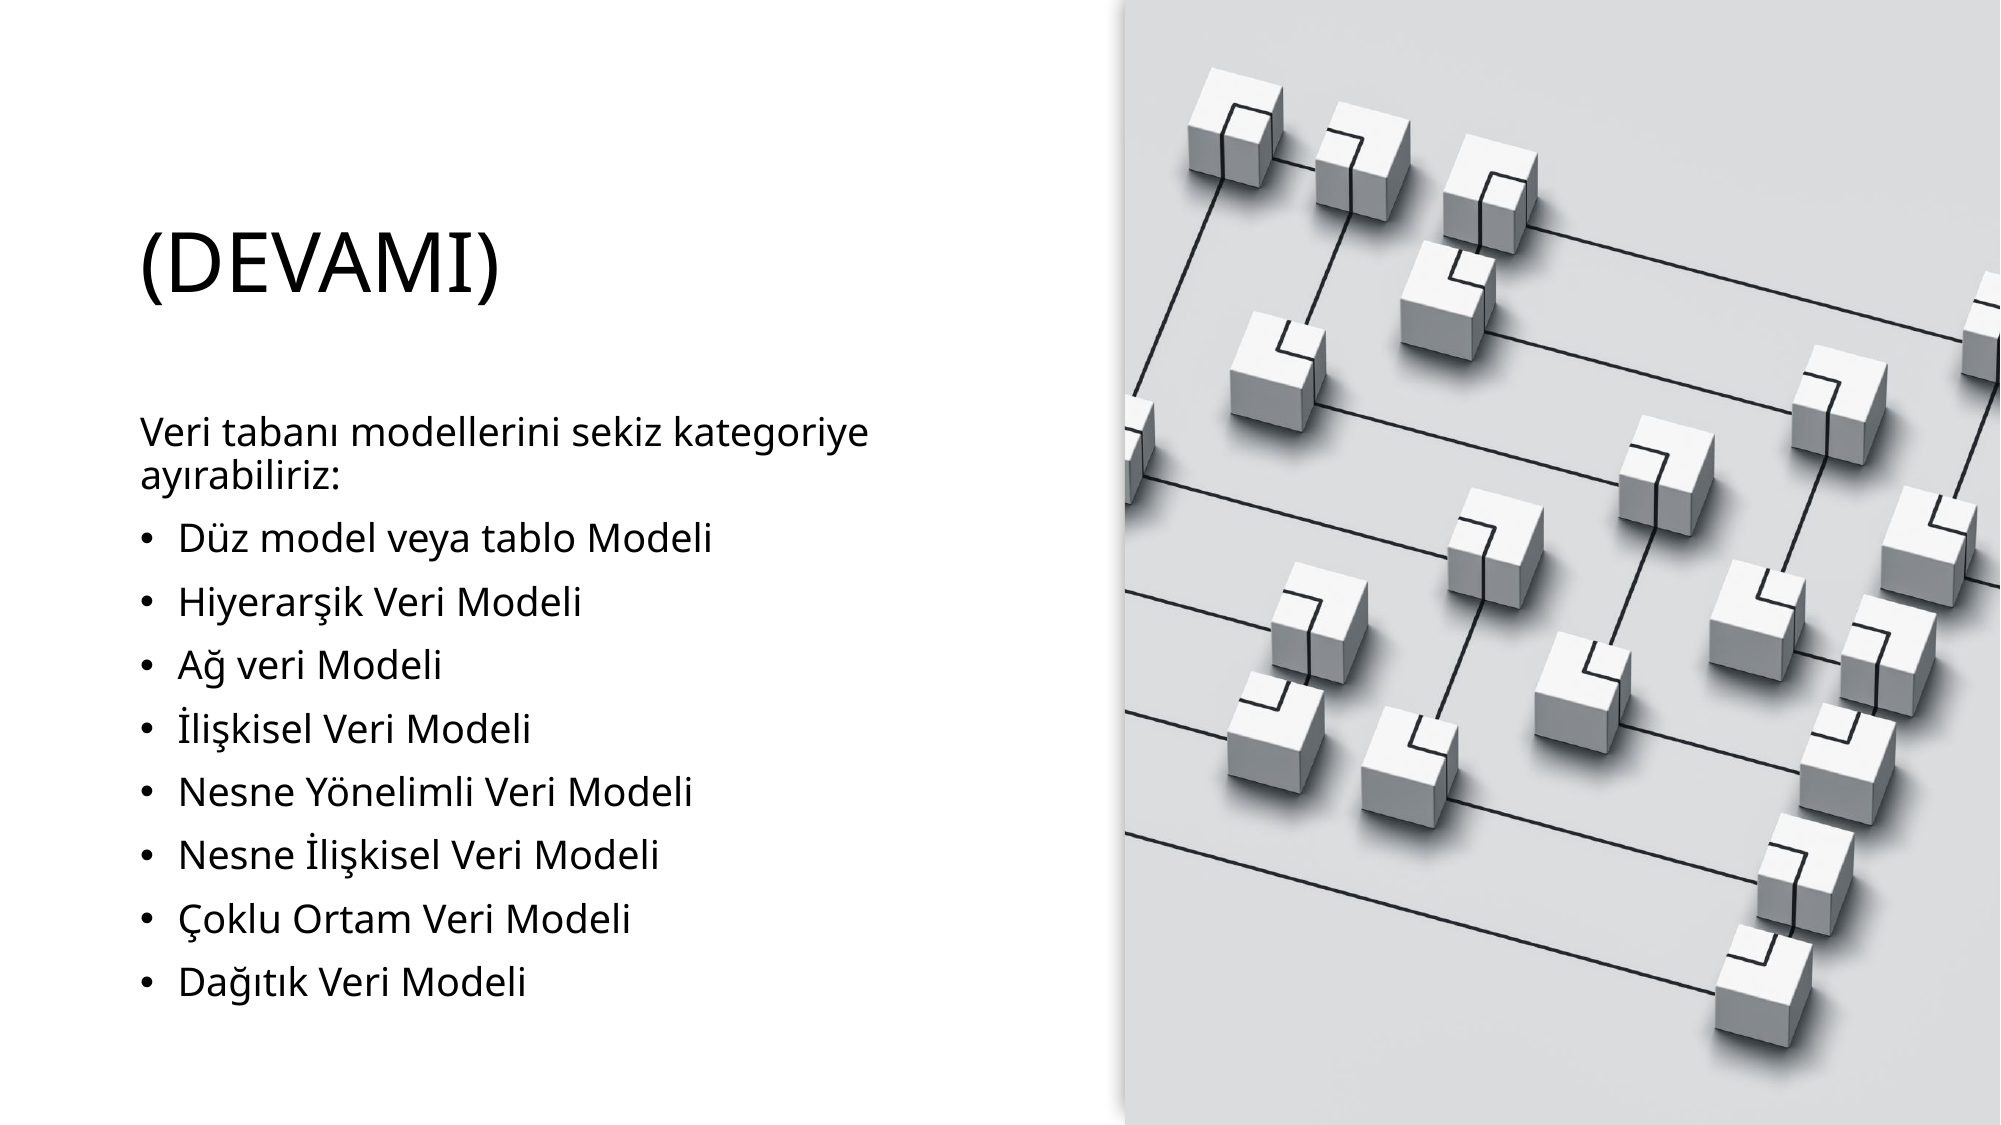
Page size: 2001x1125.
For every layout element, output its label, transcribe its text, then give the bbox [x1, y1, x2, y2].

text_box [0, 0, 1124, 1125]
picture [1124, 0, 2000, 1125]
list Veri tabanı modellerini sekiz kategoriye ayırabiliriz: Düz model veya tablo Modeli Hiyerarşik Veri Modeli Ağ veri Modeli İlişkisel Veri Modeli Nesne Yönelimli Veri Modeli Nesne İlişkisel Veri Modeli Çoklu Ortam Veri Modeli Dağıtık Veri Modeli [124, 405, 1000, 1024]
title (DEVAMI) [124, 125, 1000, 405]
